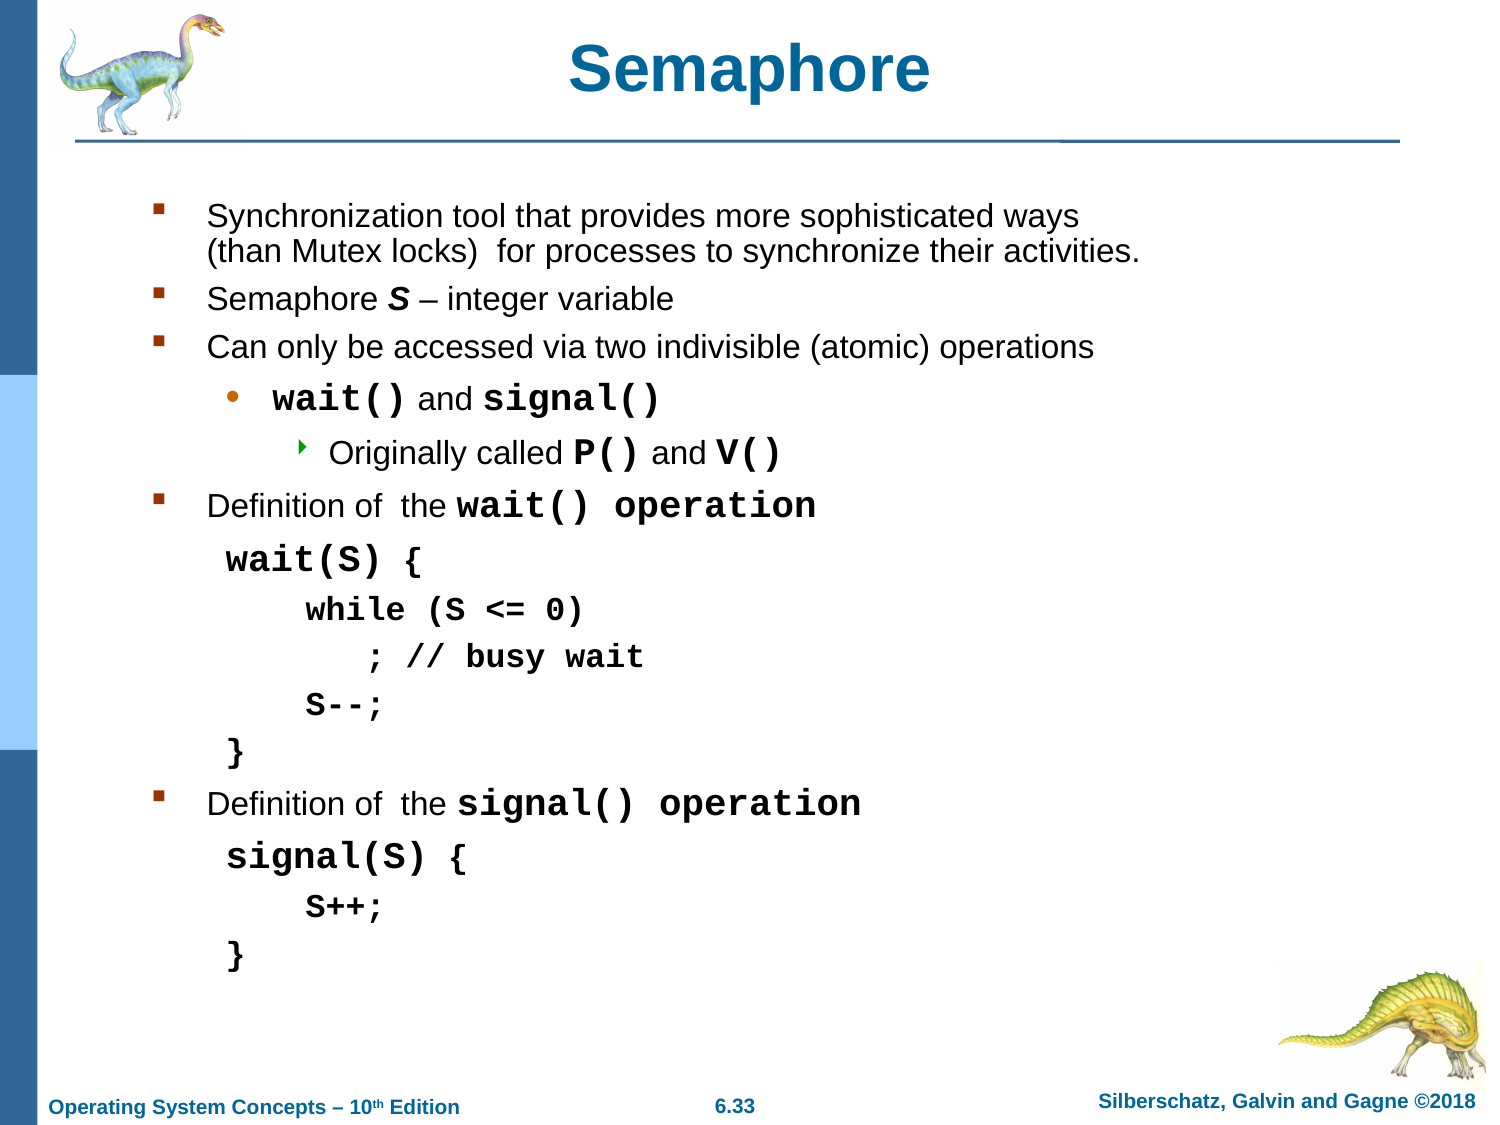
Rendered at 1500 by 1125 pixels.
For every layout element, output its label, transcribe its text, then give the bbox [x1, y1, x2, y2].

picture [1275, 959, 1486, 1090]
picture [46, 0, 243, 149]
title Semaphore [75, 17, 1425, 113]
list Synchronization tool that provides more sophisticated ways (than Mutex locks) for processes to synchronize their activities. Semaphore S – integer variable Can only be accessed via two indivisible (atomic) operations wait() and signal() Originally called P() and V() Definition of the wait() operation wait(S) { while (S <= 0) ; // busy wait S--; } Definition of the signal() operation signal(S) { S++; } [135, 190, 1165, 1007]
